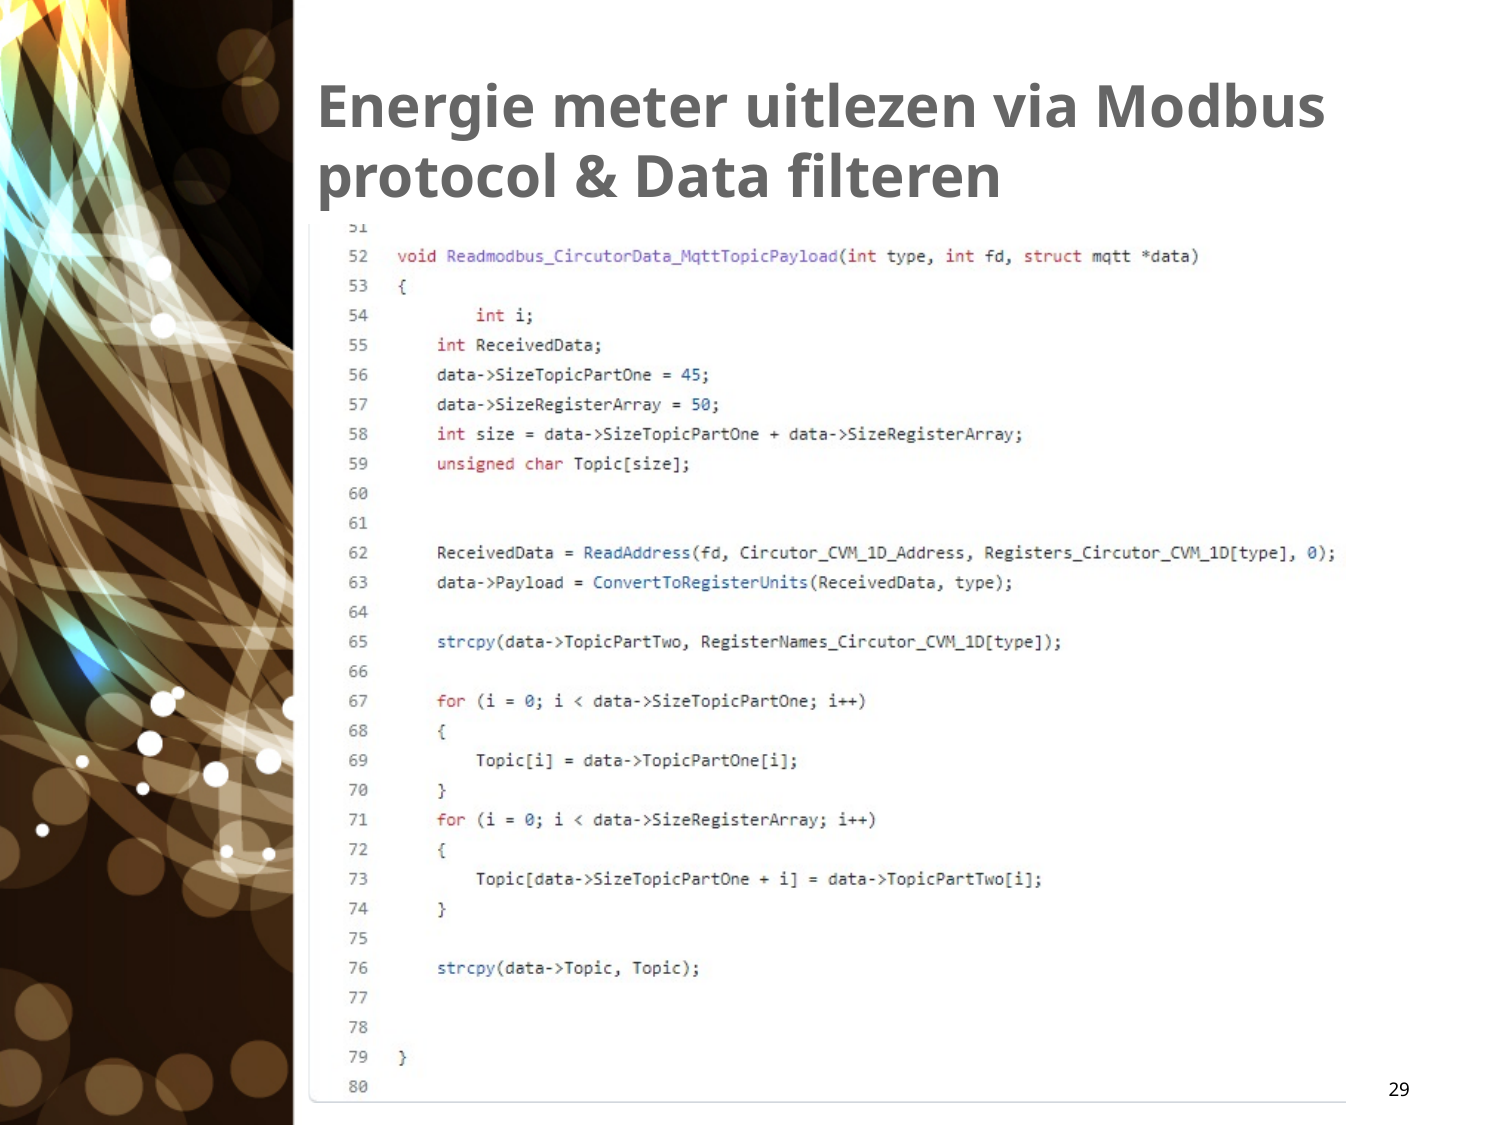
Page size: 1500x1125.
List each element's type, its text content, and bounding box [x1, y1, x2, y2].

title Energie meter uitlezen via Modbus protocol & Data filteren [301, 45, 1436, 233]
slide_number 29 [1351, 1070, 1425, 1103]
picture [0, 0, 1500, 1125]
